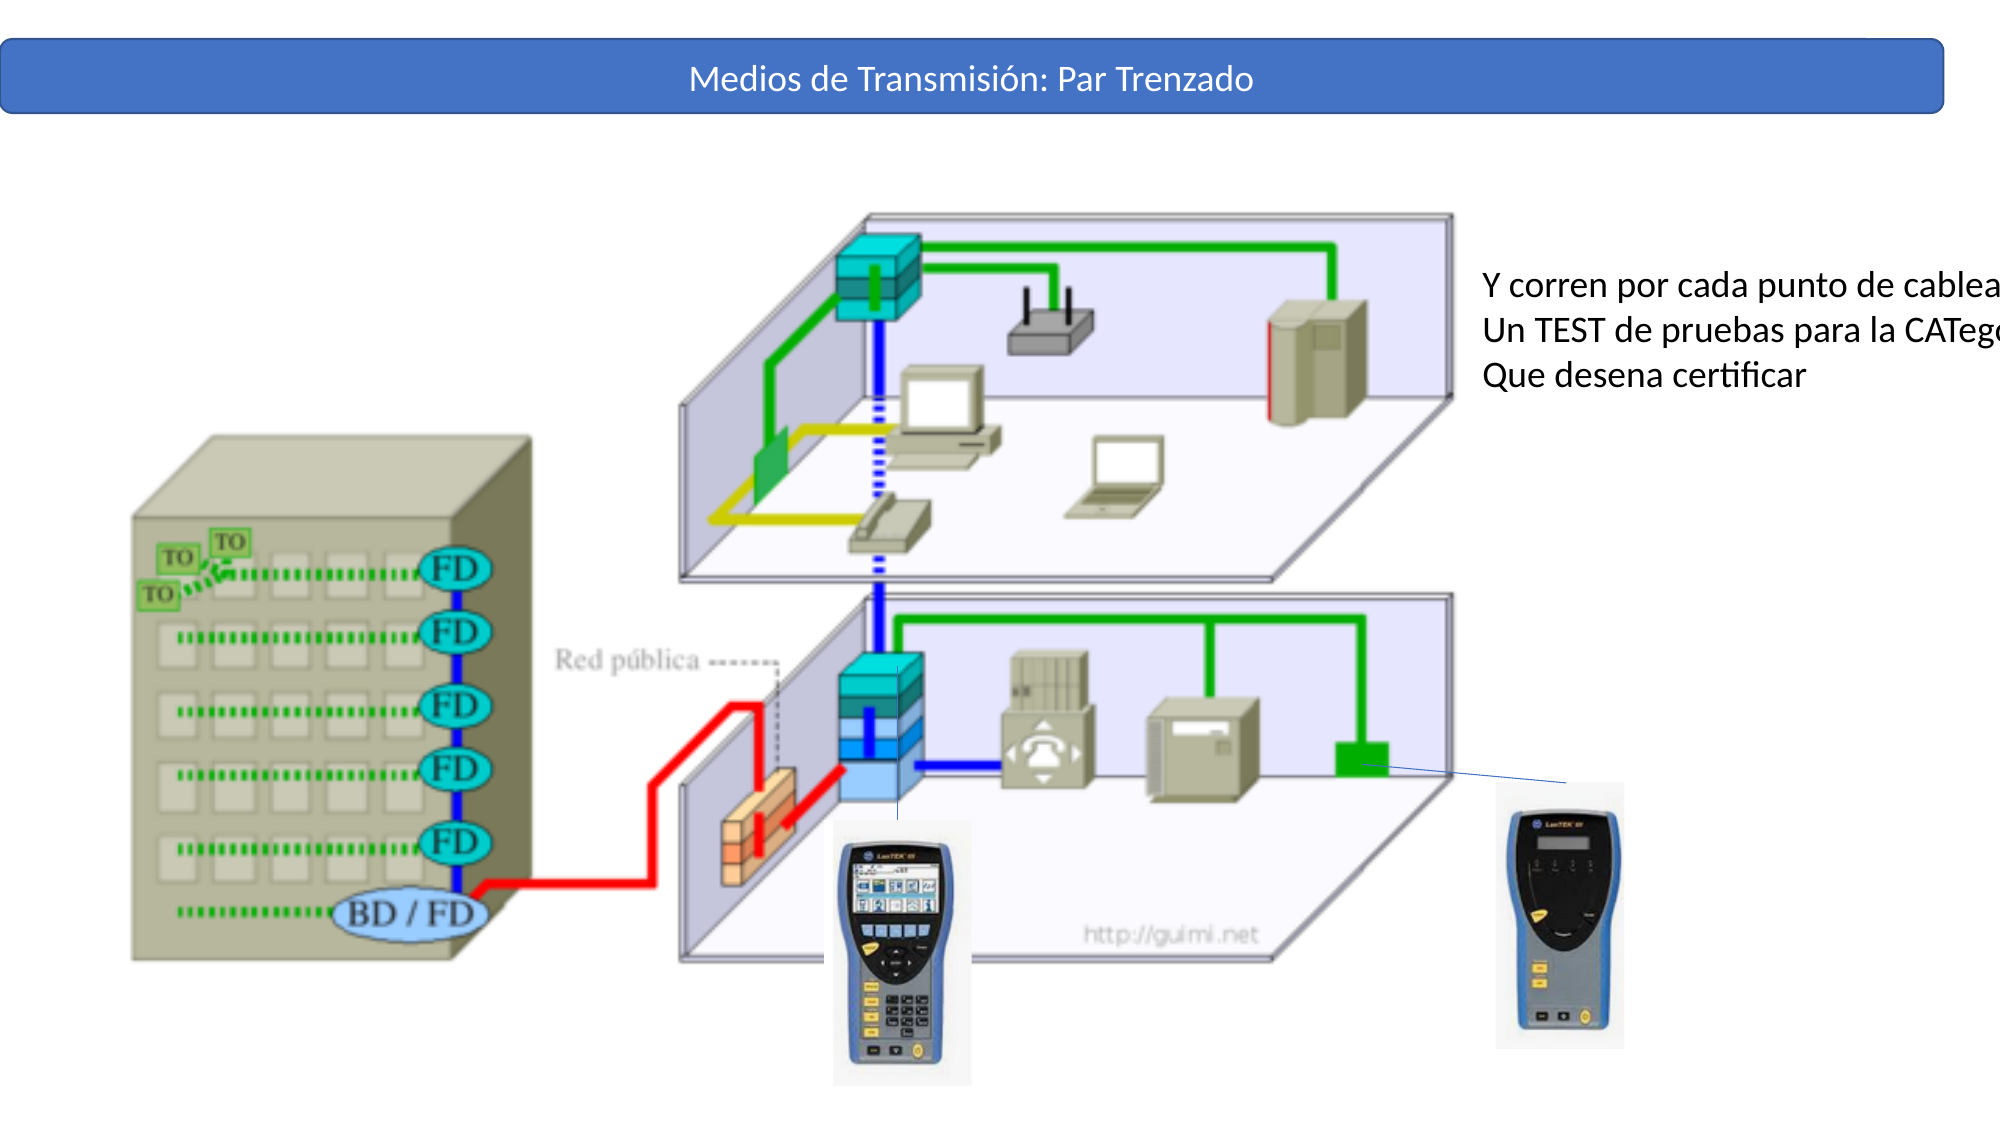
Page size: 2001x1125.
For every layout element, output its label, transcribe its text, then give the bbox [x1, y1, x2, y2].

picture [122, 205, 1460, 1086]
text_box Medios de Transmisión: Par Trenzado [0, 37, 1945, 115]
picture [1495, 782, 1637, 1049]
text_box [1362, 764, 1567, 783]
text_box Y corren por cada punto de cableado Un TEST de pruebas para la CATegoria Que desena certificar [1467, 252, 2000, 403]
